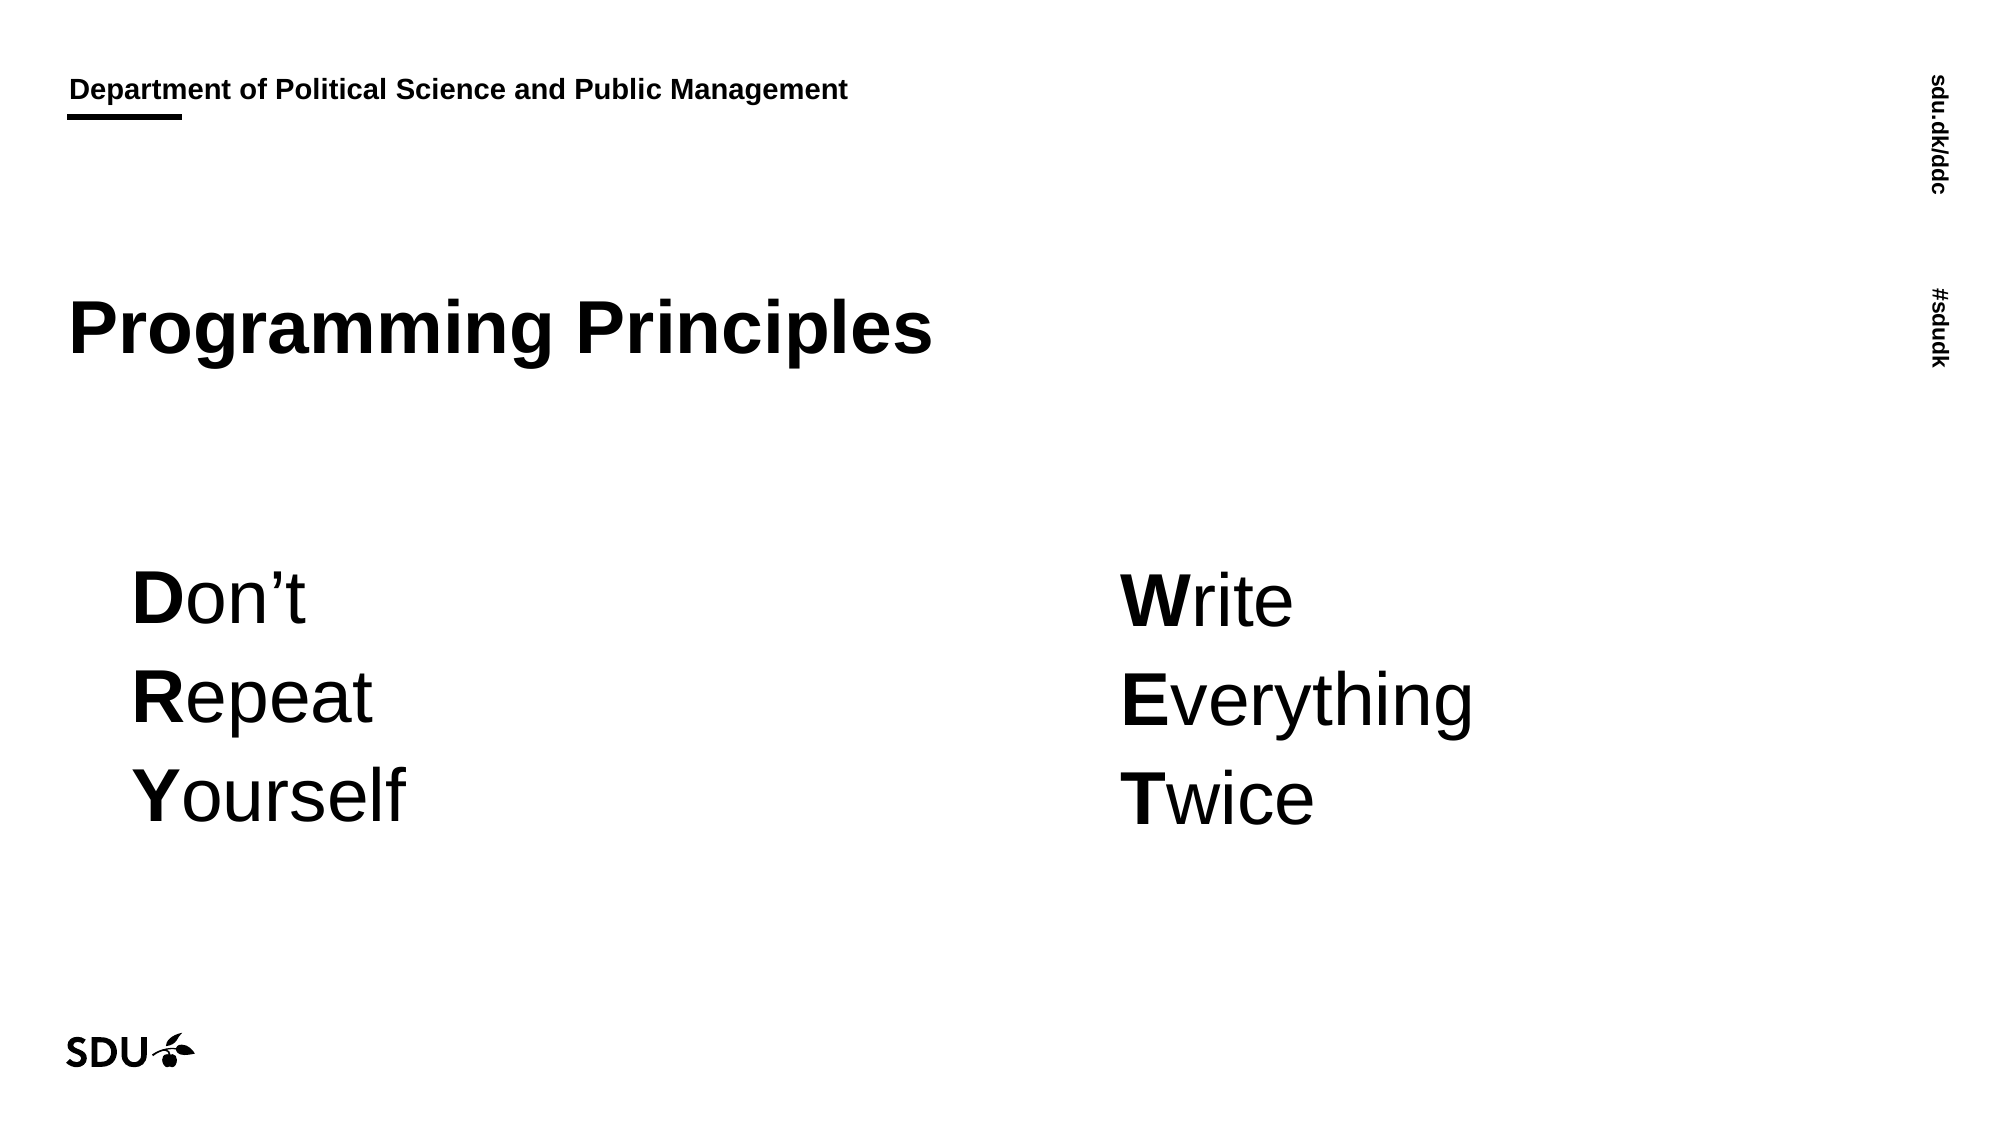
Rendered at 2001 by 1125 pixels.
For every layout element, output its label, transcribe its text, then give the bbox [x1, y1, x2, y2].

list Don’t Repeat Yourself [131, 539, 815, 882]
text_box Write Everything Twice [1120, 542, 1804, 885]
title Programming Principles [68, 278, 949, 959]
